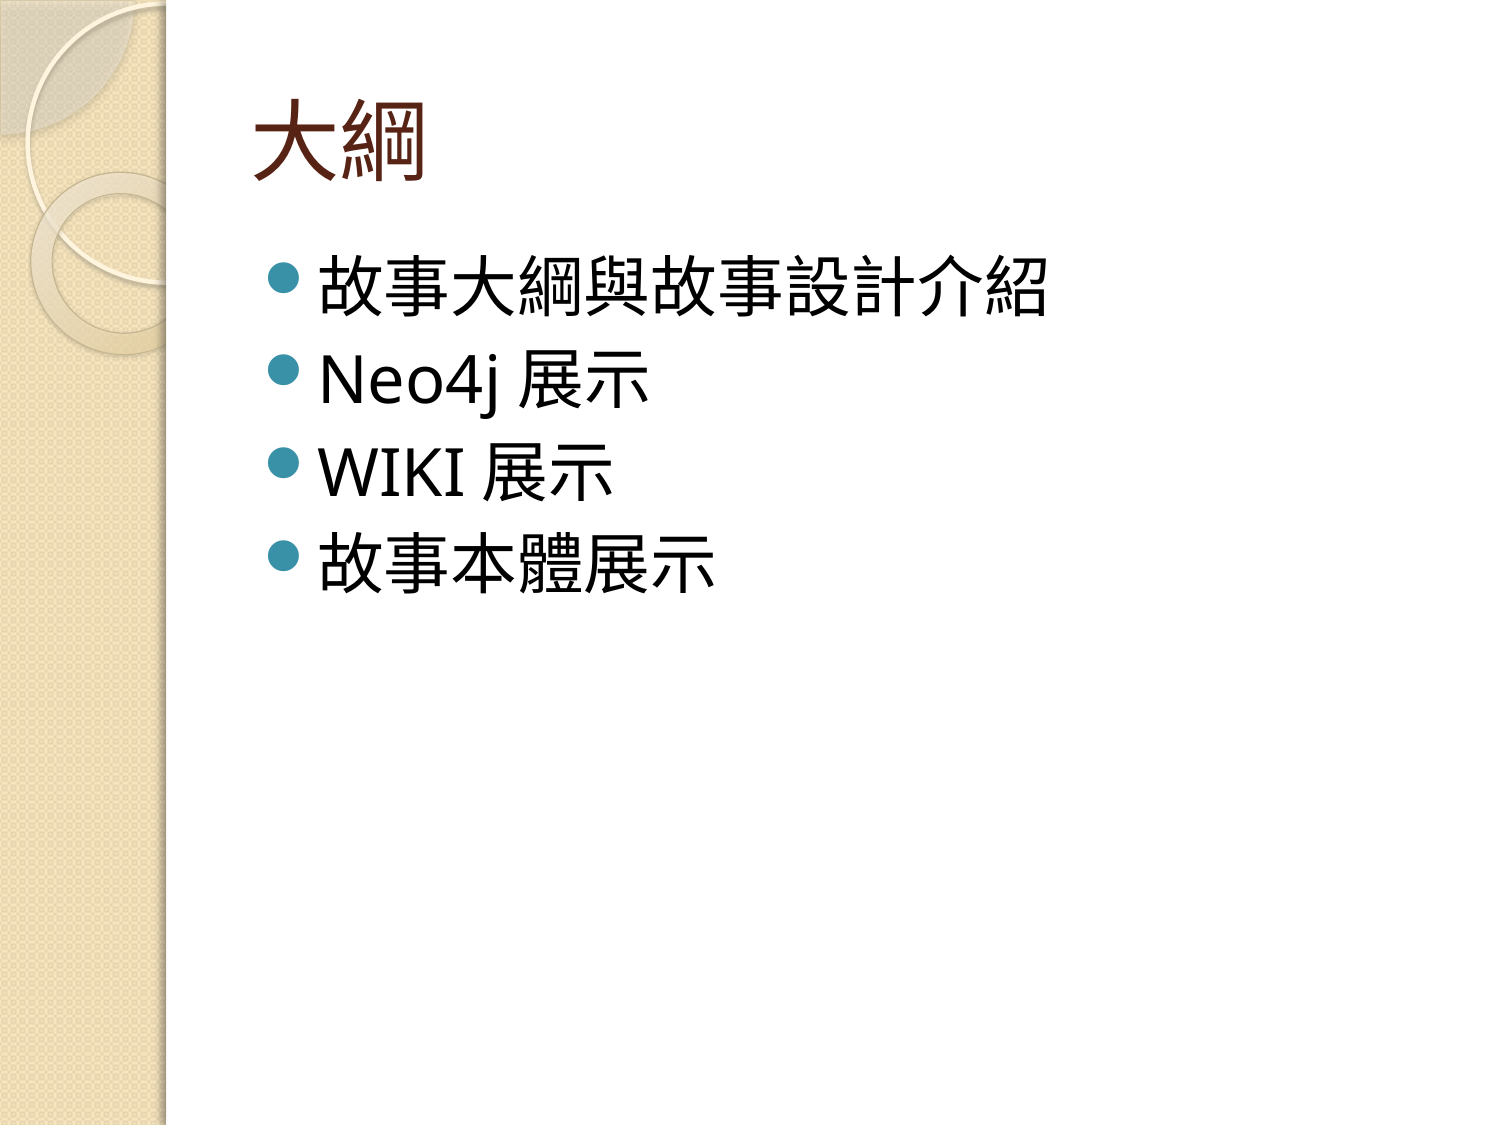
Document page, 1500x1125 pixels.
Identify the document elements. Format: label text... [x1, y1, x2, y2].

title 大綱 [235, 45, 1466, 233]
list 故事大綱與故事設計介紹 Neo4j展示 WIKI展示 故事本體展示 [235, 237, 1466, 1025]
